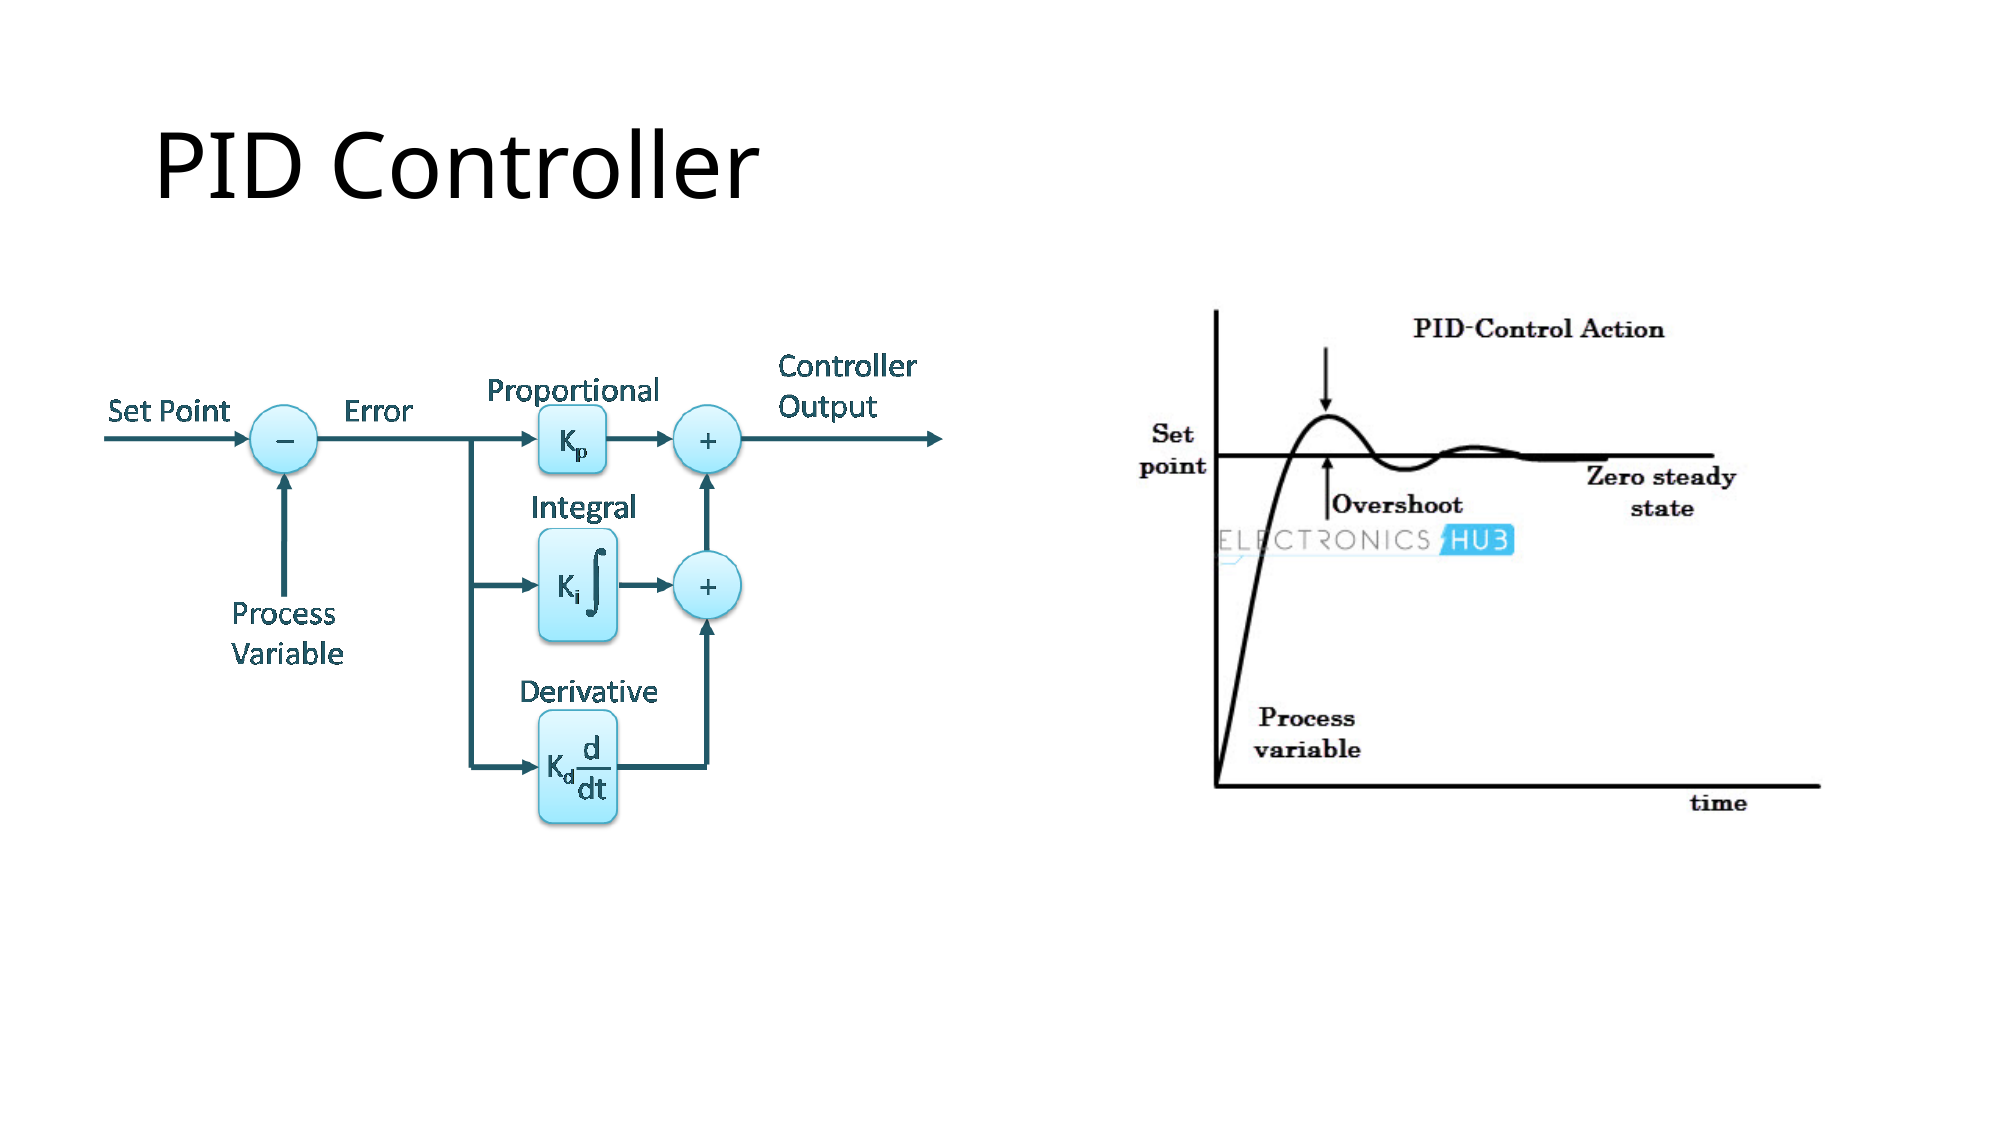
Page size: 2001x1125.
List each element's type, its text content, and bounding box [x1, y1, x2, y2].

picture [1136, 300, 1829, 825]
title PID Controller [137, 59, 1863, 278]
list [84, 332, 960, 833]
